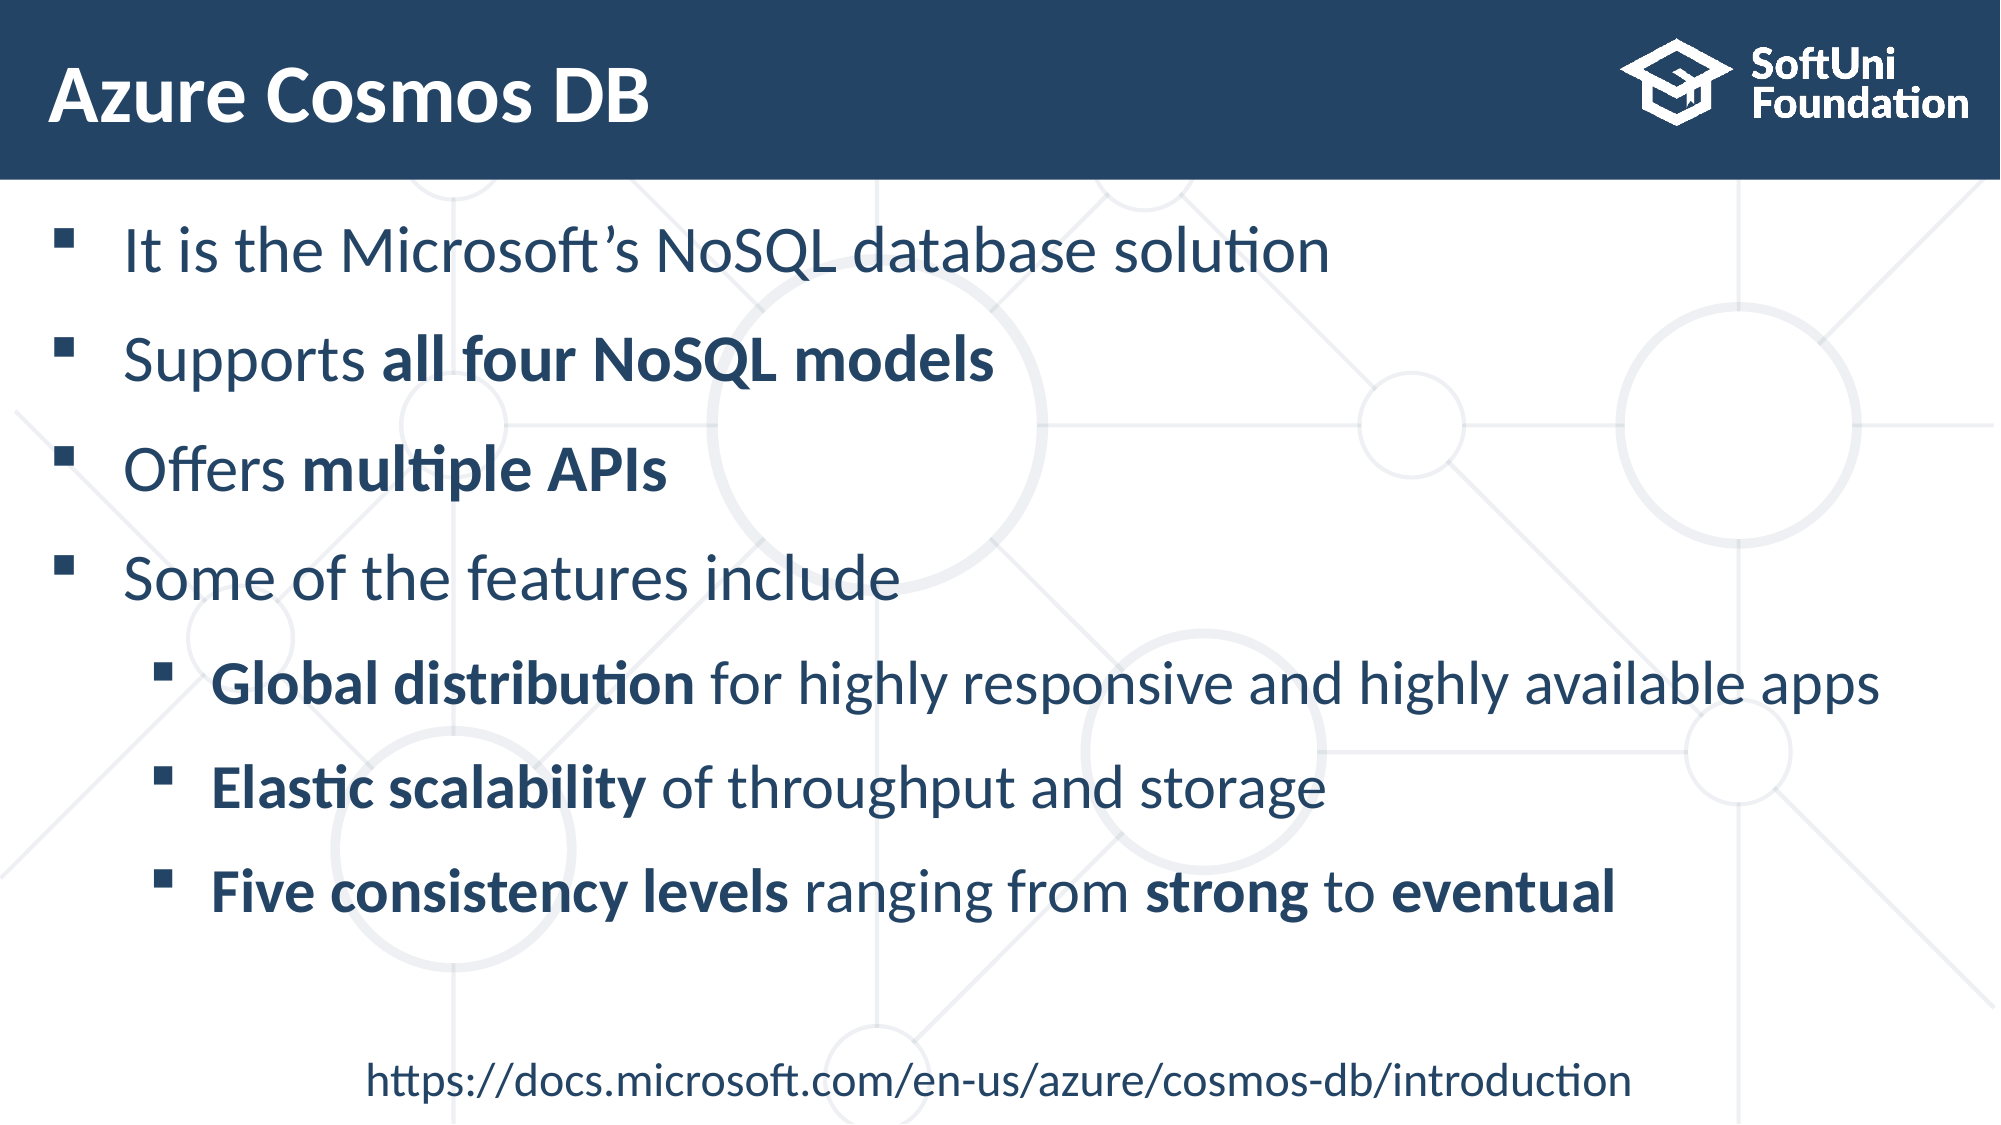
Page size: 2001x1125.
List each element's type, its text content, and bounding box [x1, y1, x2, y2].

picture [1619, 38, 1968, 126]
list It is the Microsoft’s NoSQL database solution Supports all four NoSQL models Offers multiple APIs Some of the features include Global distribution for highly responsive and highly available apps Elastic scalability of throughput and storage Five consistency levels ranging from strong to eventual [31, 196, 1970, 1025]
text_box https://docs.microsoft.com/en-us/azure/cosmos-db/introduction [0, 1025, 2000, 1124]
title Azure Cosmos DB [31, 16, 1591, 162]
